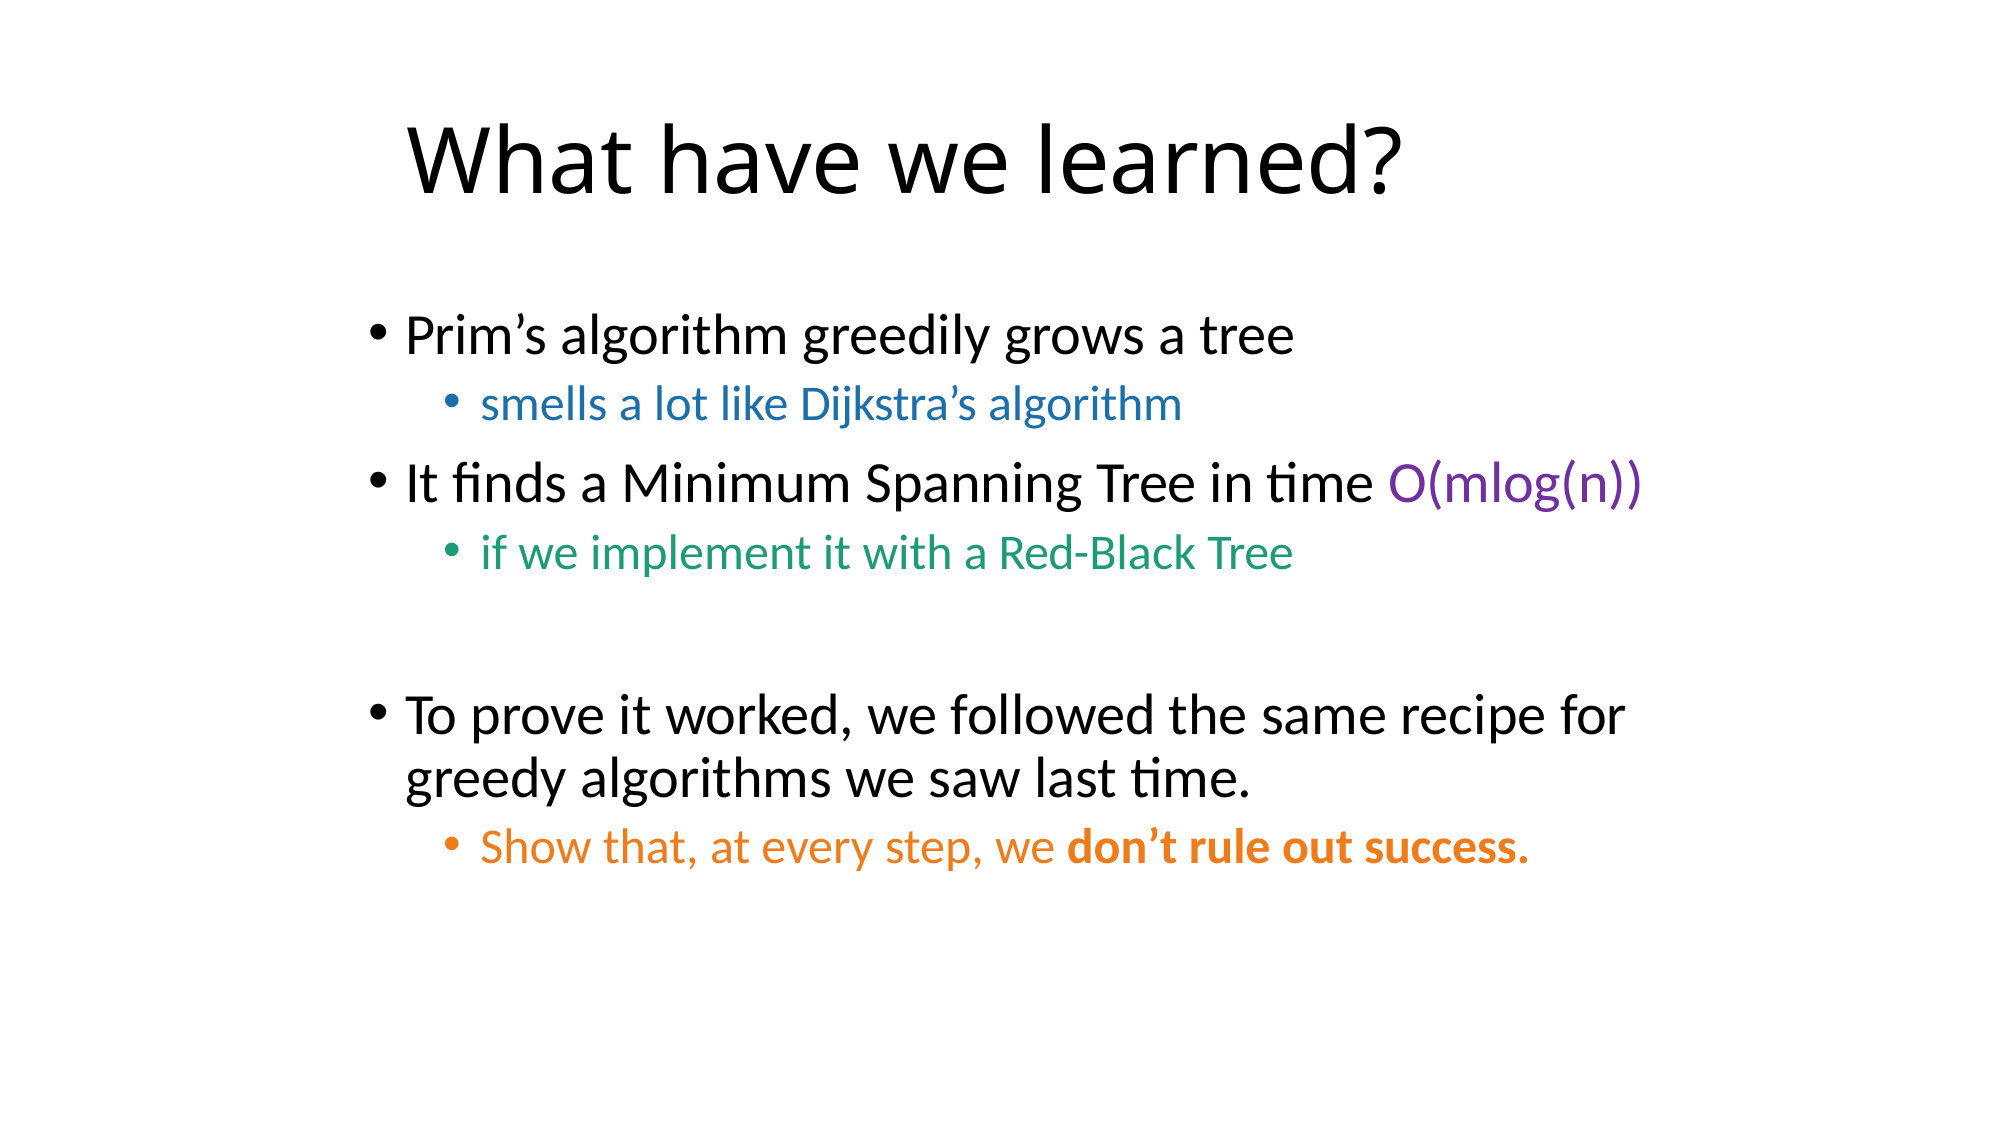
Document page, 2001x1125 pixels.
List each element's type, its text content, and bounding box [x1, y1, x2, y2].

text_box Prim’s algorithm greedily grows a tree smells a lot like Dijkstra’s algorithm It finds a Minimum Spanning Tree in time O(mlog(n)) if we implement it with a Red-Black Tree To prove it worked, we followed the same recipe for greedy algorithms we saw last time. Show that, at every step, we don’t rule out success. [365, 289, 1654, 874]
title What have we learned? [404, 43, 2000, 291]
